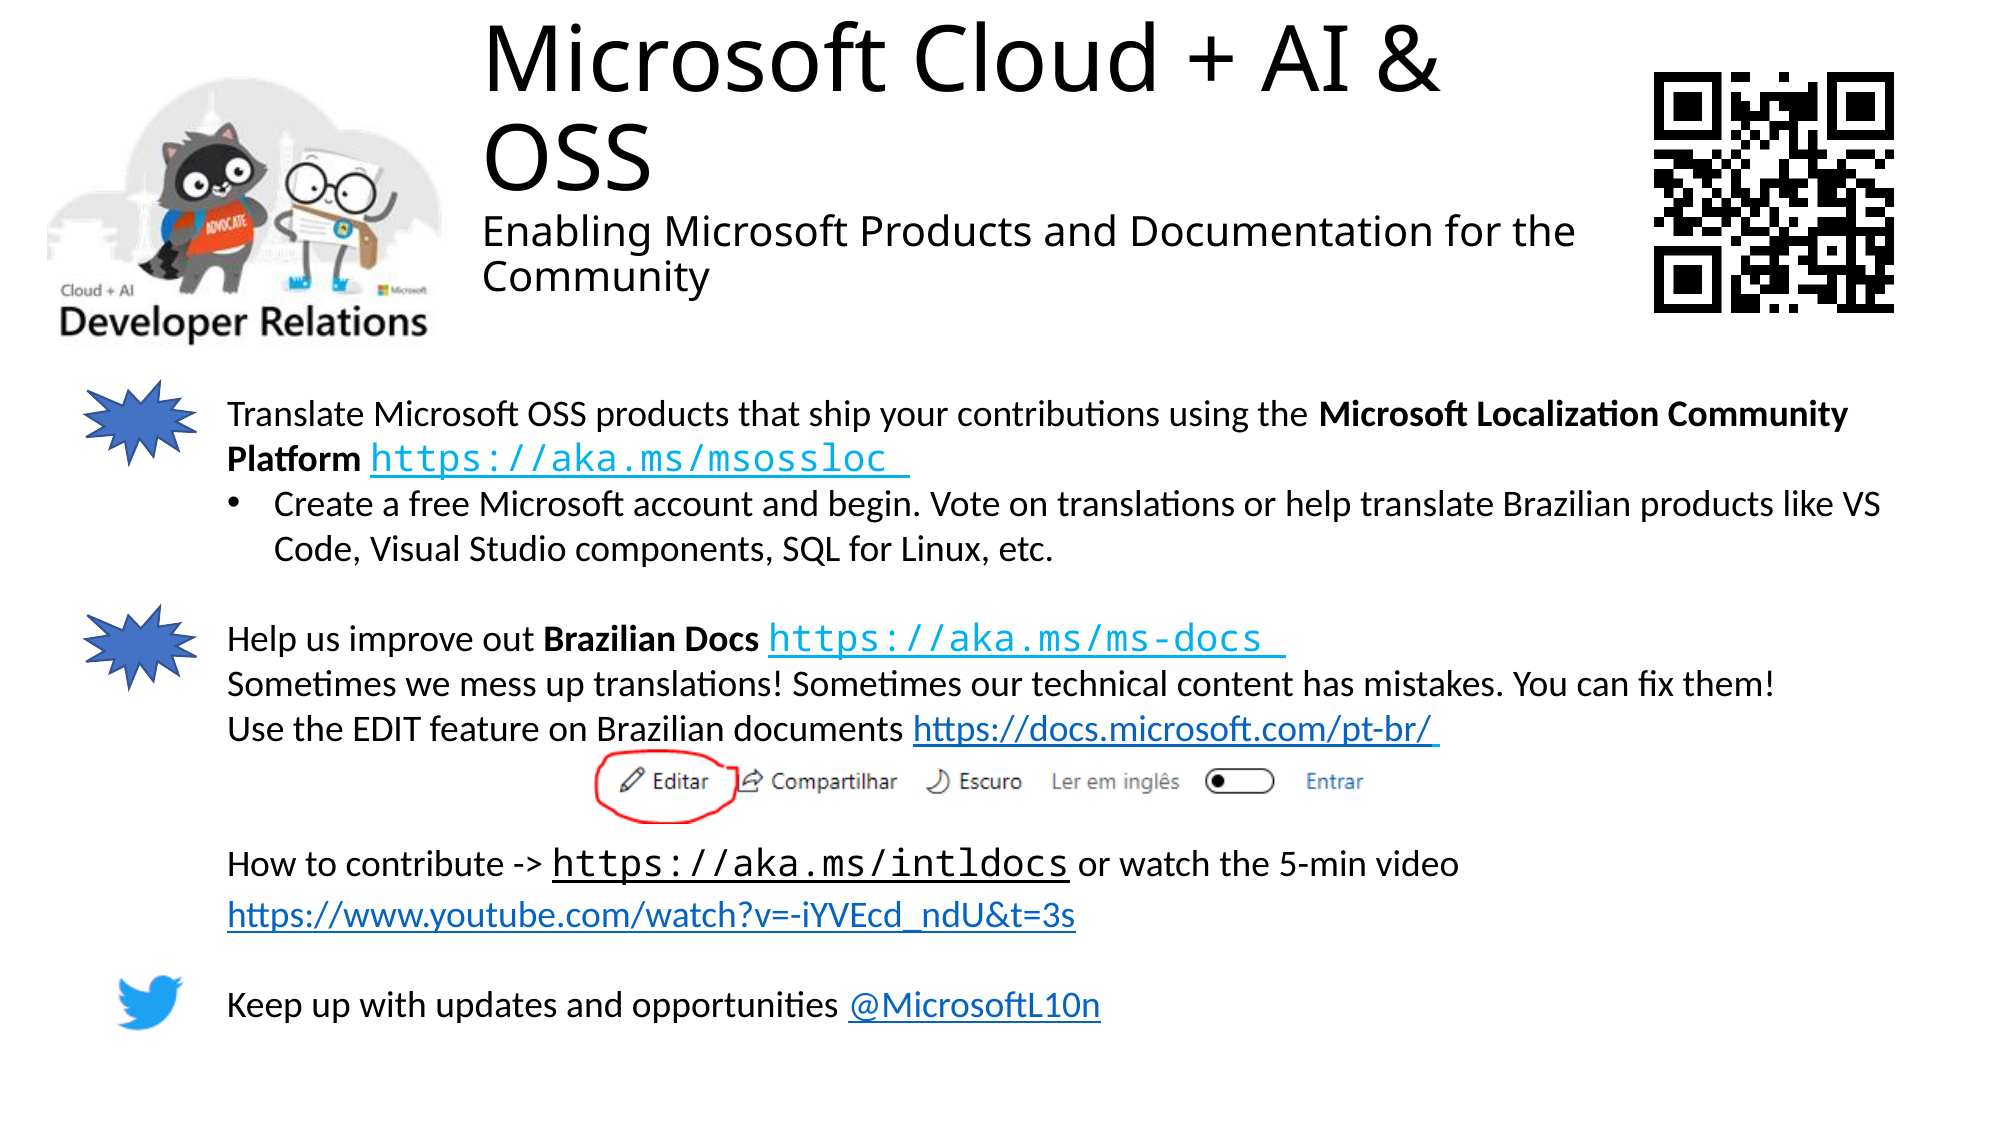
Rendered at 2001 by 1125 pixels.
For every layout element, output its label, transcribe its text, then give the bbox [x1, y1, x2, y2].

text_box Translate Microsoft OSS products that ship your contributions using the Microsoft Localization Community Platform https://aka.ms/msossloc Create a free Microsoft account and begin. Vote on translations or help translate Brazilian products like VS Code, Visual Studio components, SQL for Linux, etc. Help us improve out Brazilian Docs https://aka.ms/ms-docs Sometimes we mess up translations! Sometimes our technical content has mistakes. You can fix them! Use the EDIT feature on Brazilian documents https://docs.microsoft.com/pt-br/ How to contribute -> https://aka.ms/intldocs or watch the 5-min video https://www.youtube.com/watch?v=-iYVEcd_ndU&t=3s Keep up with updates and opportunities @MicrosoftL10n [212, 381, 1915, 1033]
text_box [82, 378, 198, 468]
text_box [82, 603, 198, 692]
title Microsoft Cloud + AI & OSS Enabling Microsoft Products and Documentation for the Community [466, 47, 1636, 266]
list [1654, 72, 1894, 313]
picture [594, 748, 1406, 824]
picture [47, 72, 448, 351]
picture [105, 960, 197, 1045]
